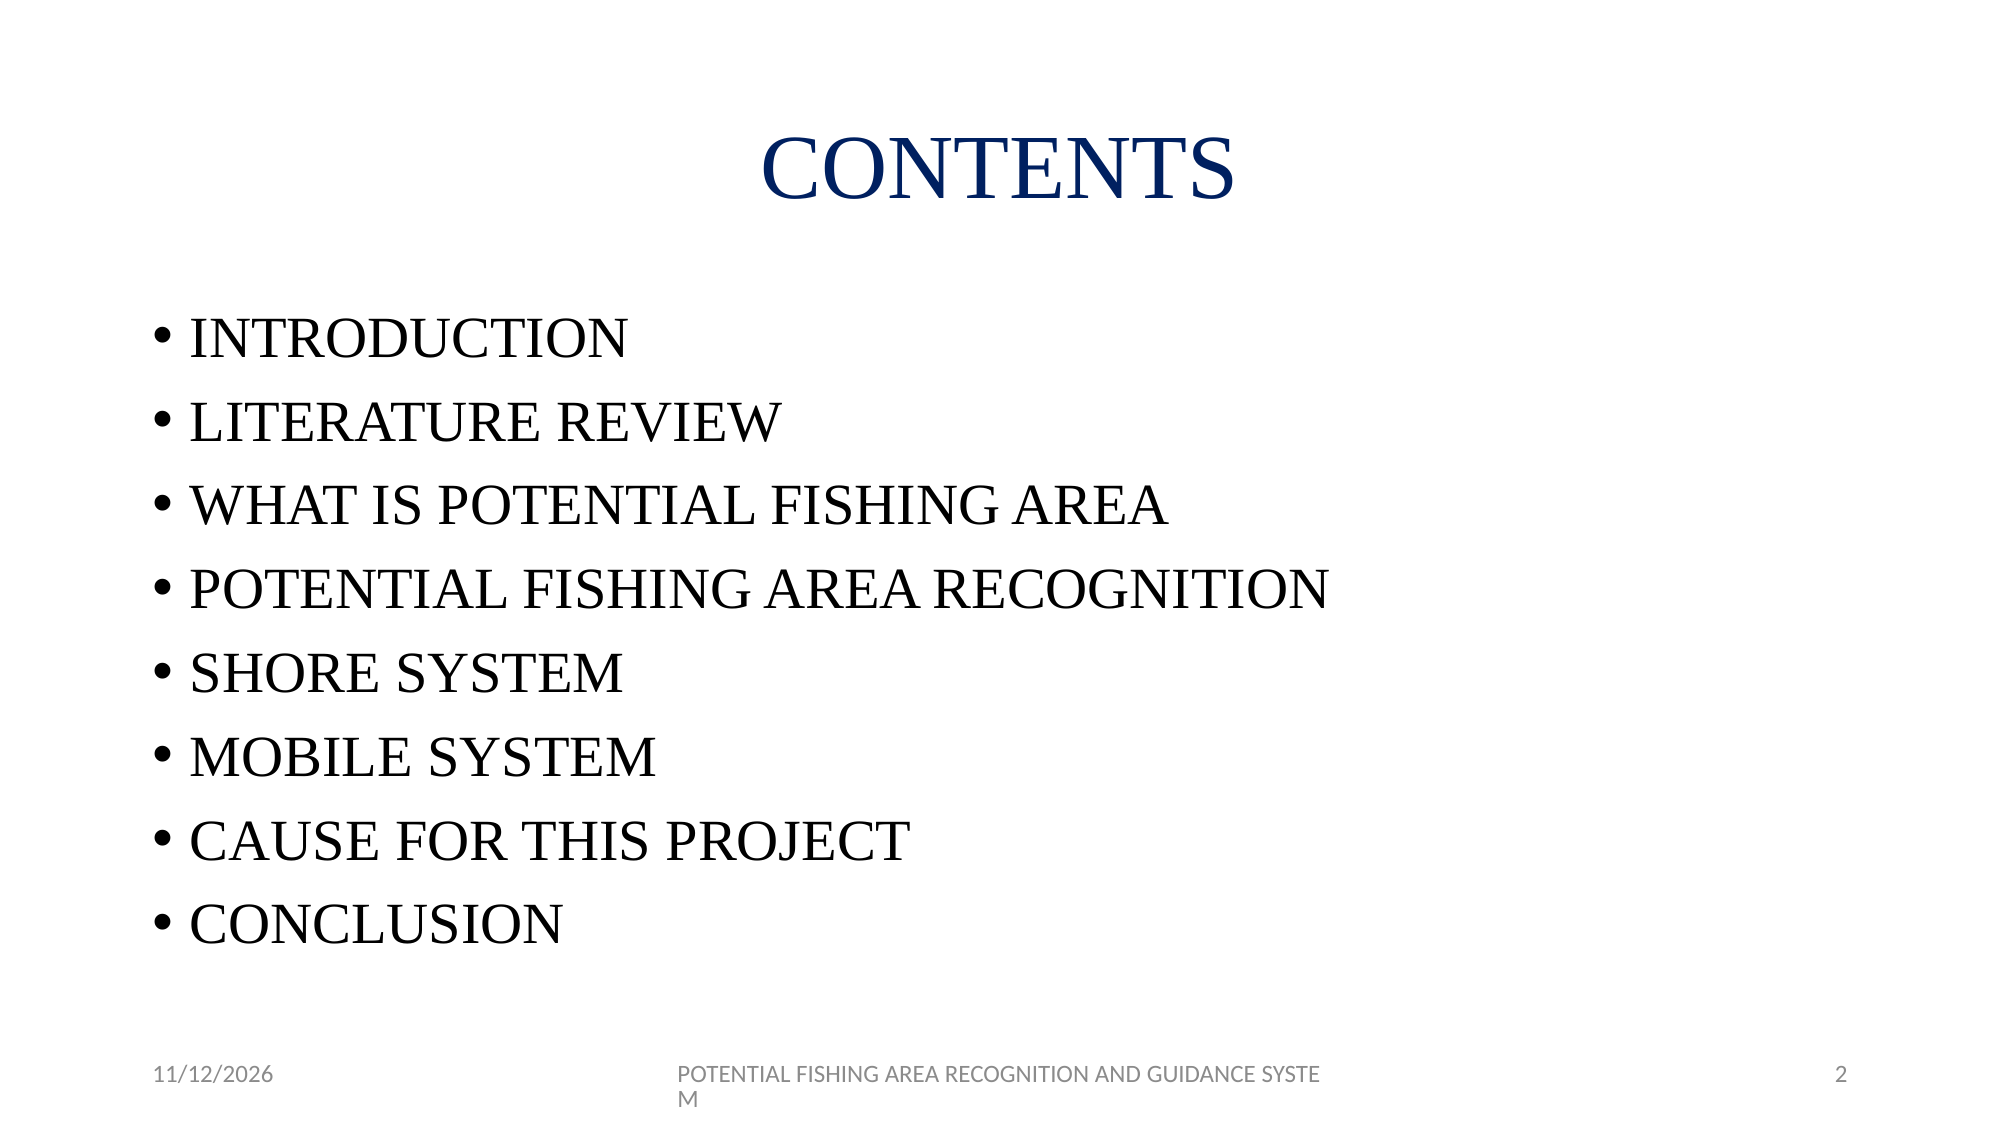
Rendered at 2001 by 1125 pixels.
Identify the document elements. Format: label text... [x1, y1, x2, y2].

slide_number 2 [1412, 1042, 1863, 1103]
footer POTENTIAL FISHING AREA RECOGNITION AND GUIDANCE SYSTEM [662, 1042, 1338, 1103]
title CONTENTS [137, 59, 1863, 278]
list INTRODUCTION LITERATURE REVIEW WHAT IS POTENTIAL FISHING AREA POTENTIAL FISHING AREA RECOGNITION SHORE SYSTEM MOBILE SYSTEM CAUSE FOR THIS PROJECT CONCLUSION [137, 299, 1863, 1014]
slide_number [137, 1042, 588, 1103]
